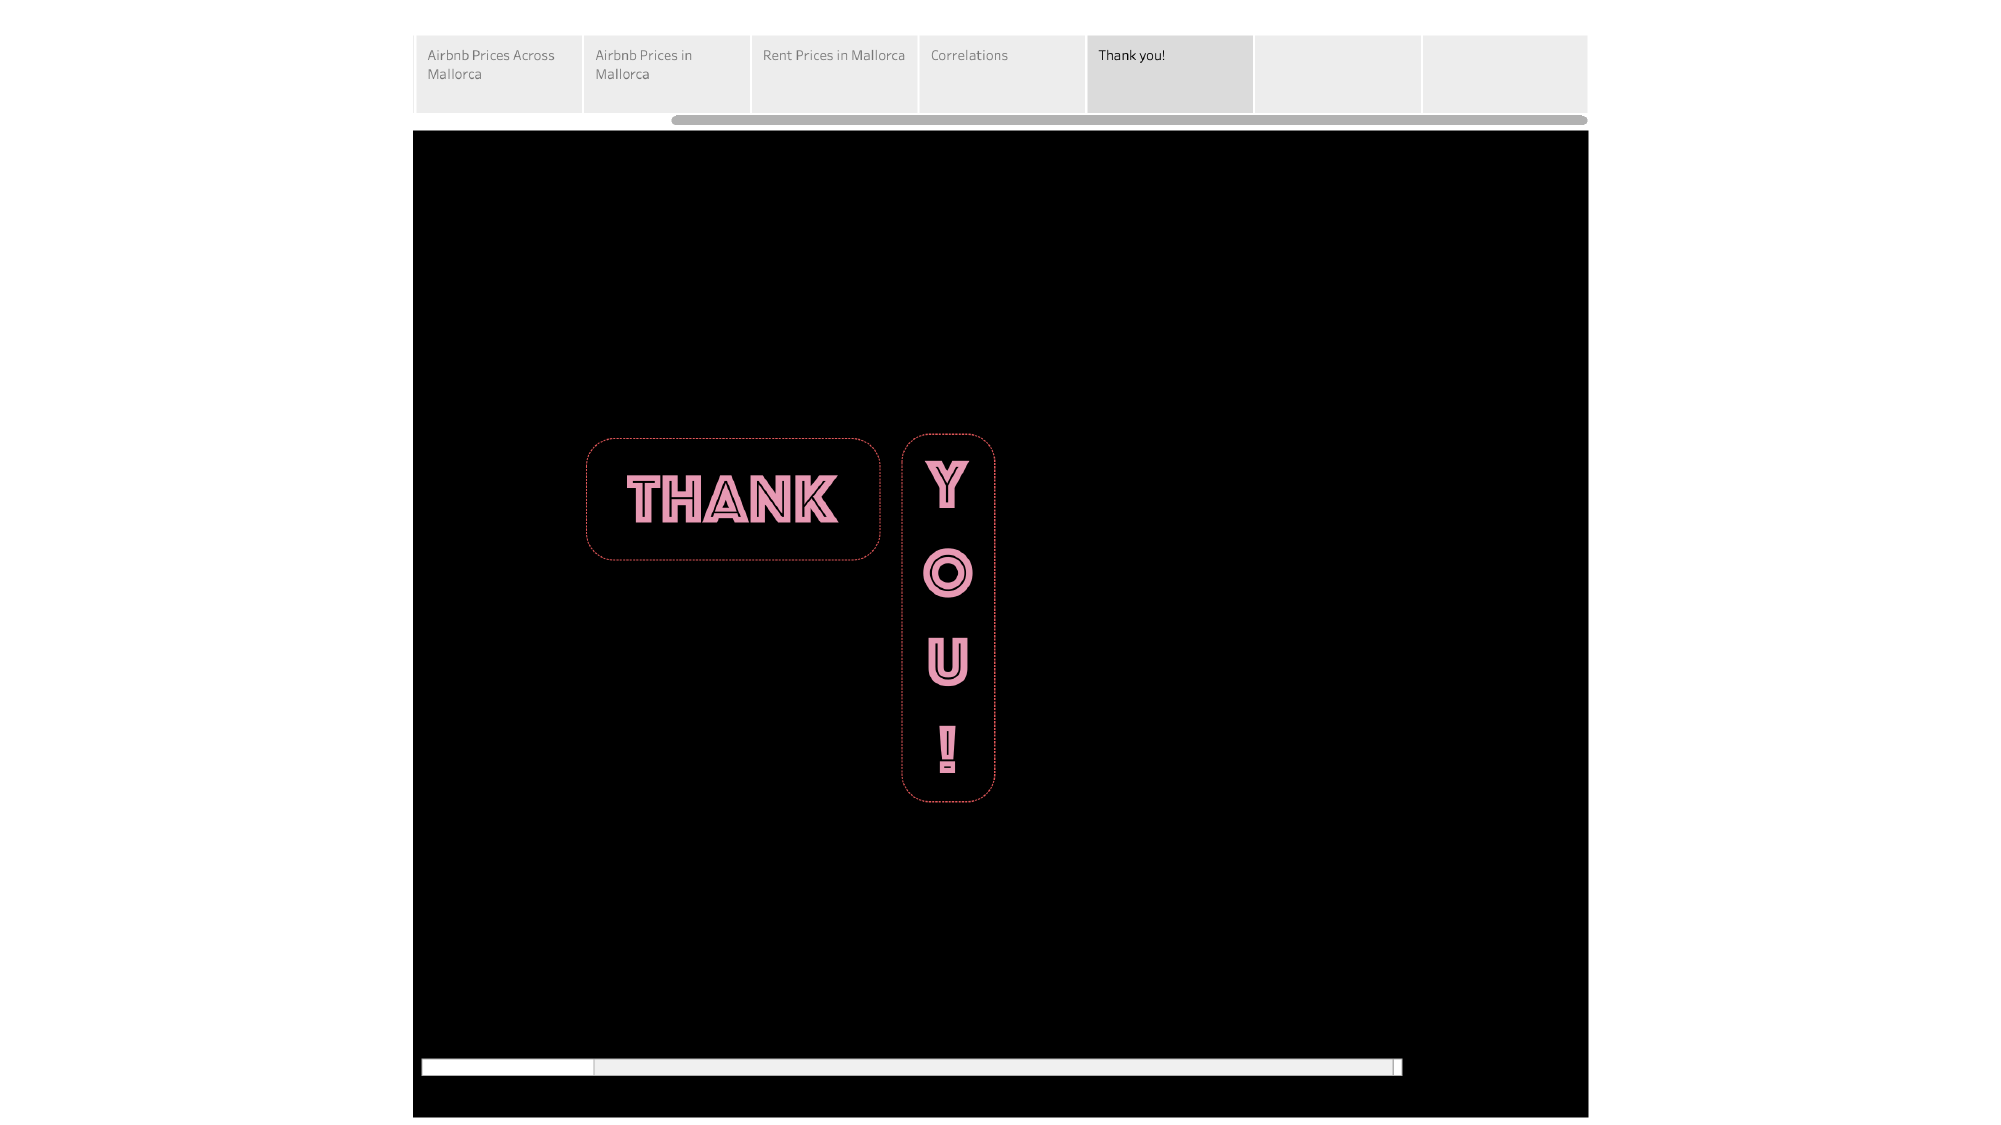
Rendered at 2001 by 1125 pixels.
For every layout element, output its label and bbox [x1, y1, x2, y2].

picture [404, 0, 1596, 1125]
